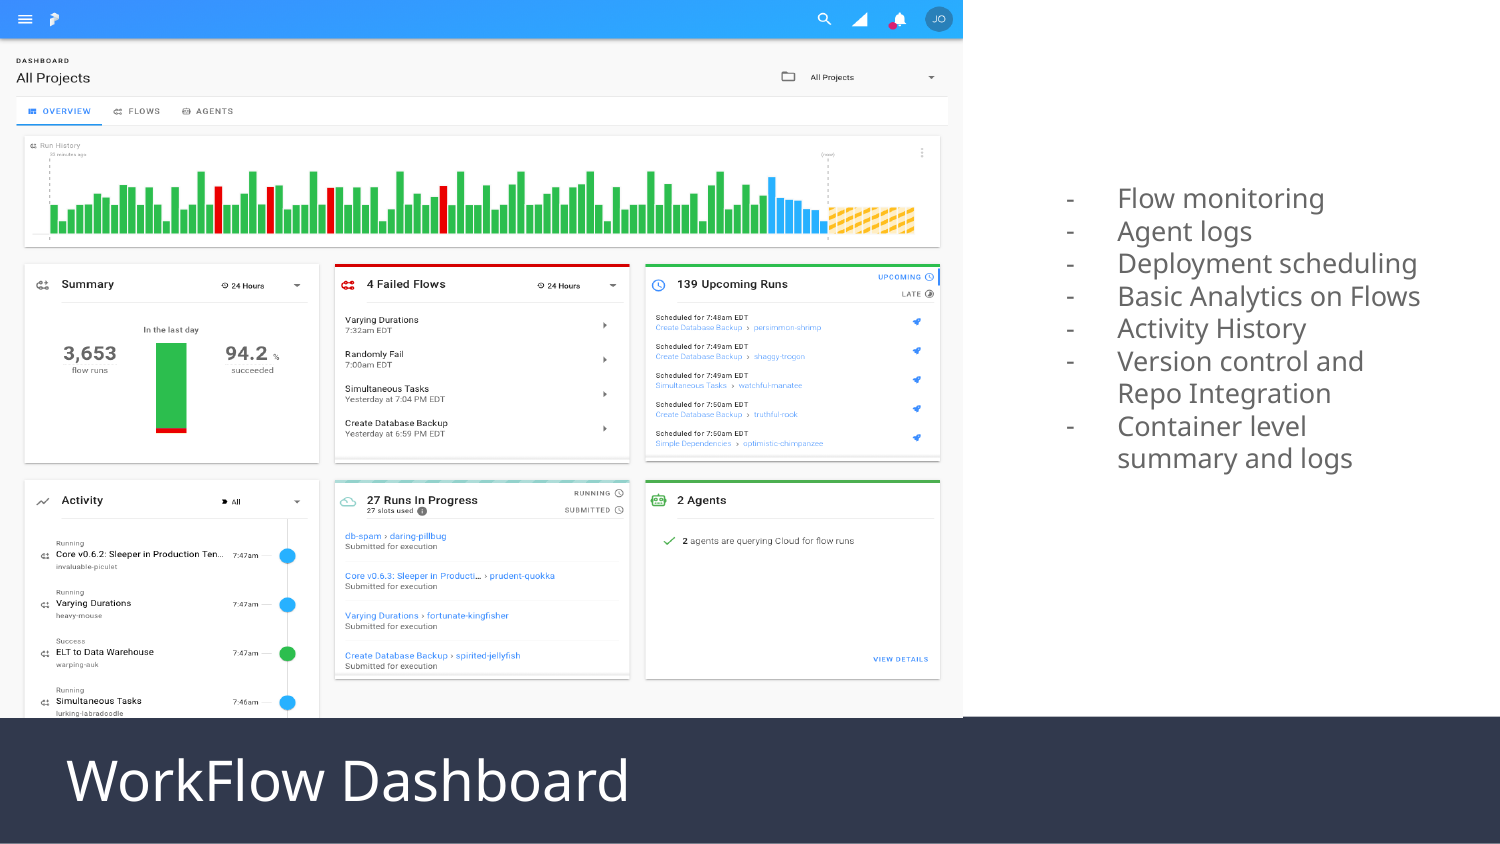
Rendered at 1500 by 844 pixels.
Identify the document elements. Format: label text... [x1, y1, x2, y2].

picture [0, 0, 963, 718]
list WorkFlow Dashboard [51, 741, 1361, 818]
text_box Flow monitoring Agent logs Deployment scheduling Basic Analytics on Flows Activity History Version control and Repo Integration Container level summary and logs [1027, 166, 1447, 490]
